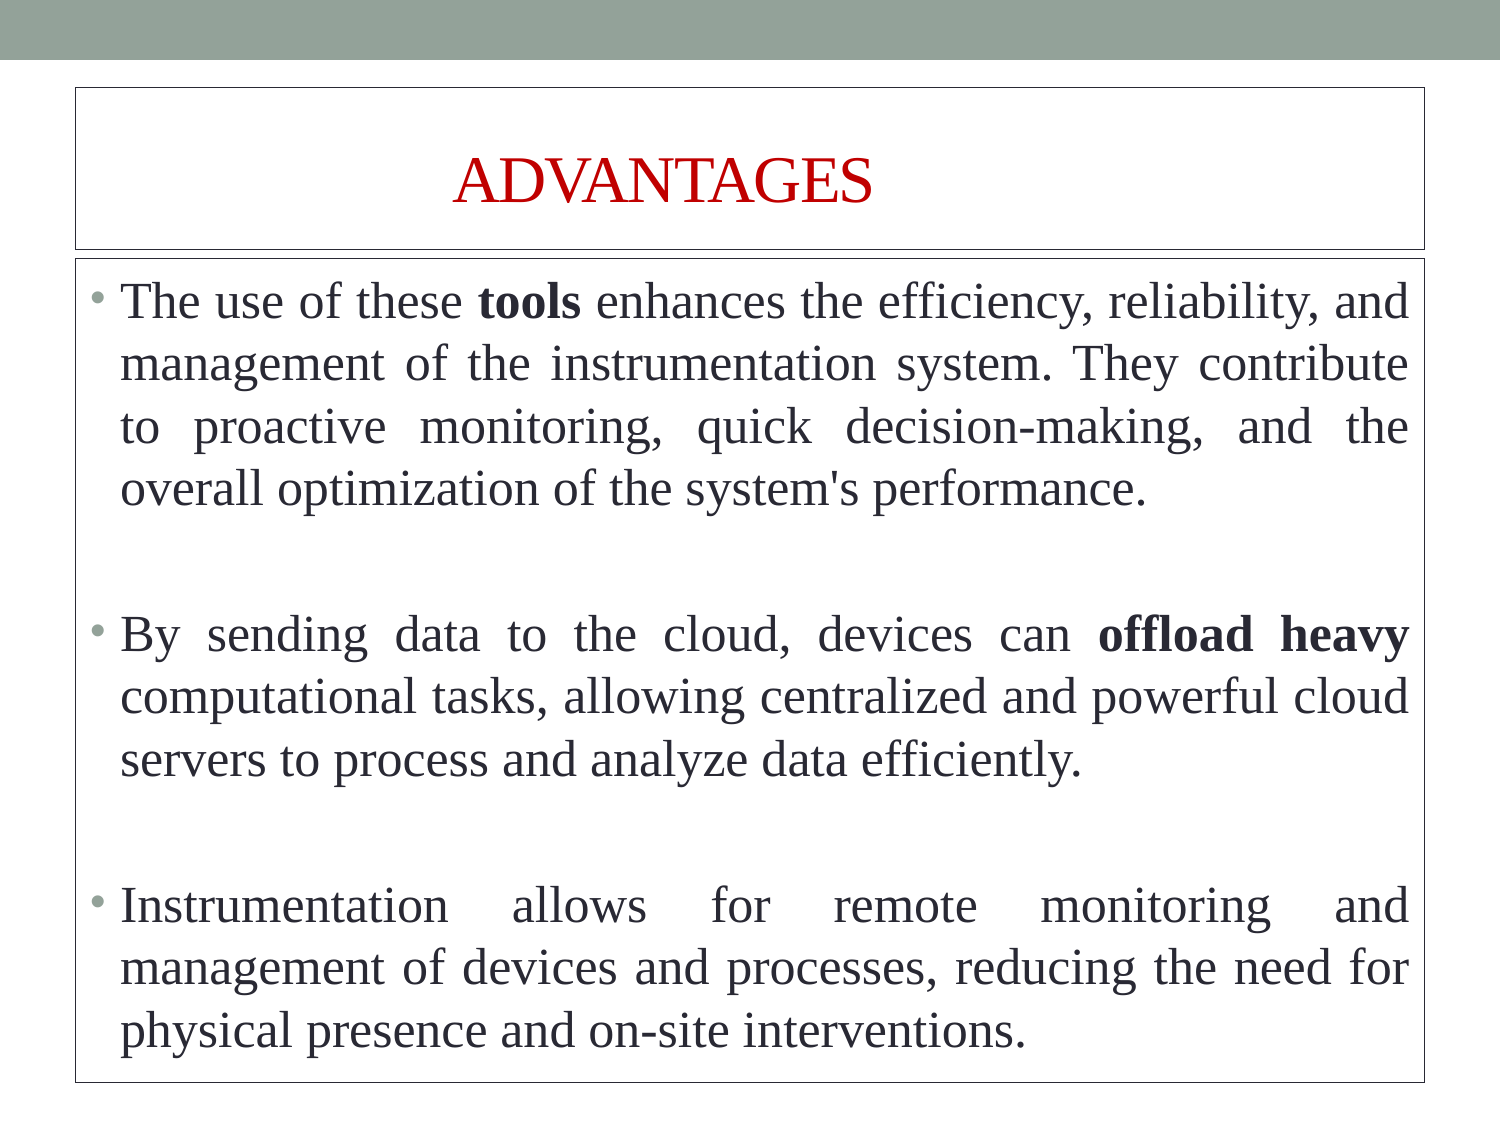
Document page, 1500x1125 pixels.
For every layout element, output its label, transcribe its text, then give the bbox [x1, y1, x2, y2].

title ADVANTAGES [75, 87, 1425, 250]
list The use of these tools enhances the efficiency, reliability, and management of the instrumentation system. They contribute to proactive monitoring, quick decision-making, and the overall optimization of the system's performance. By sending data to the cloud, devices can offload heavy computational tasks, allowing centralized and powerful cloud servers to process and analyze data efficiently. Instrumentation allows for remote monitoring and management of devices and processes, reducing the need for physical presence and on-site interventions. [75, 258, 1425, 1083]
